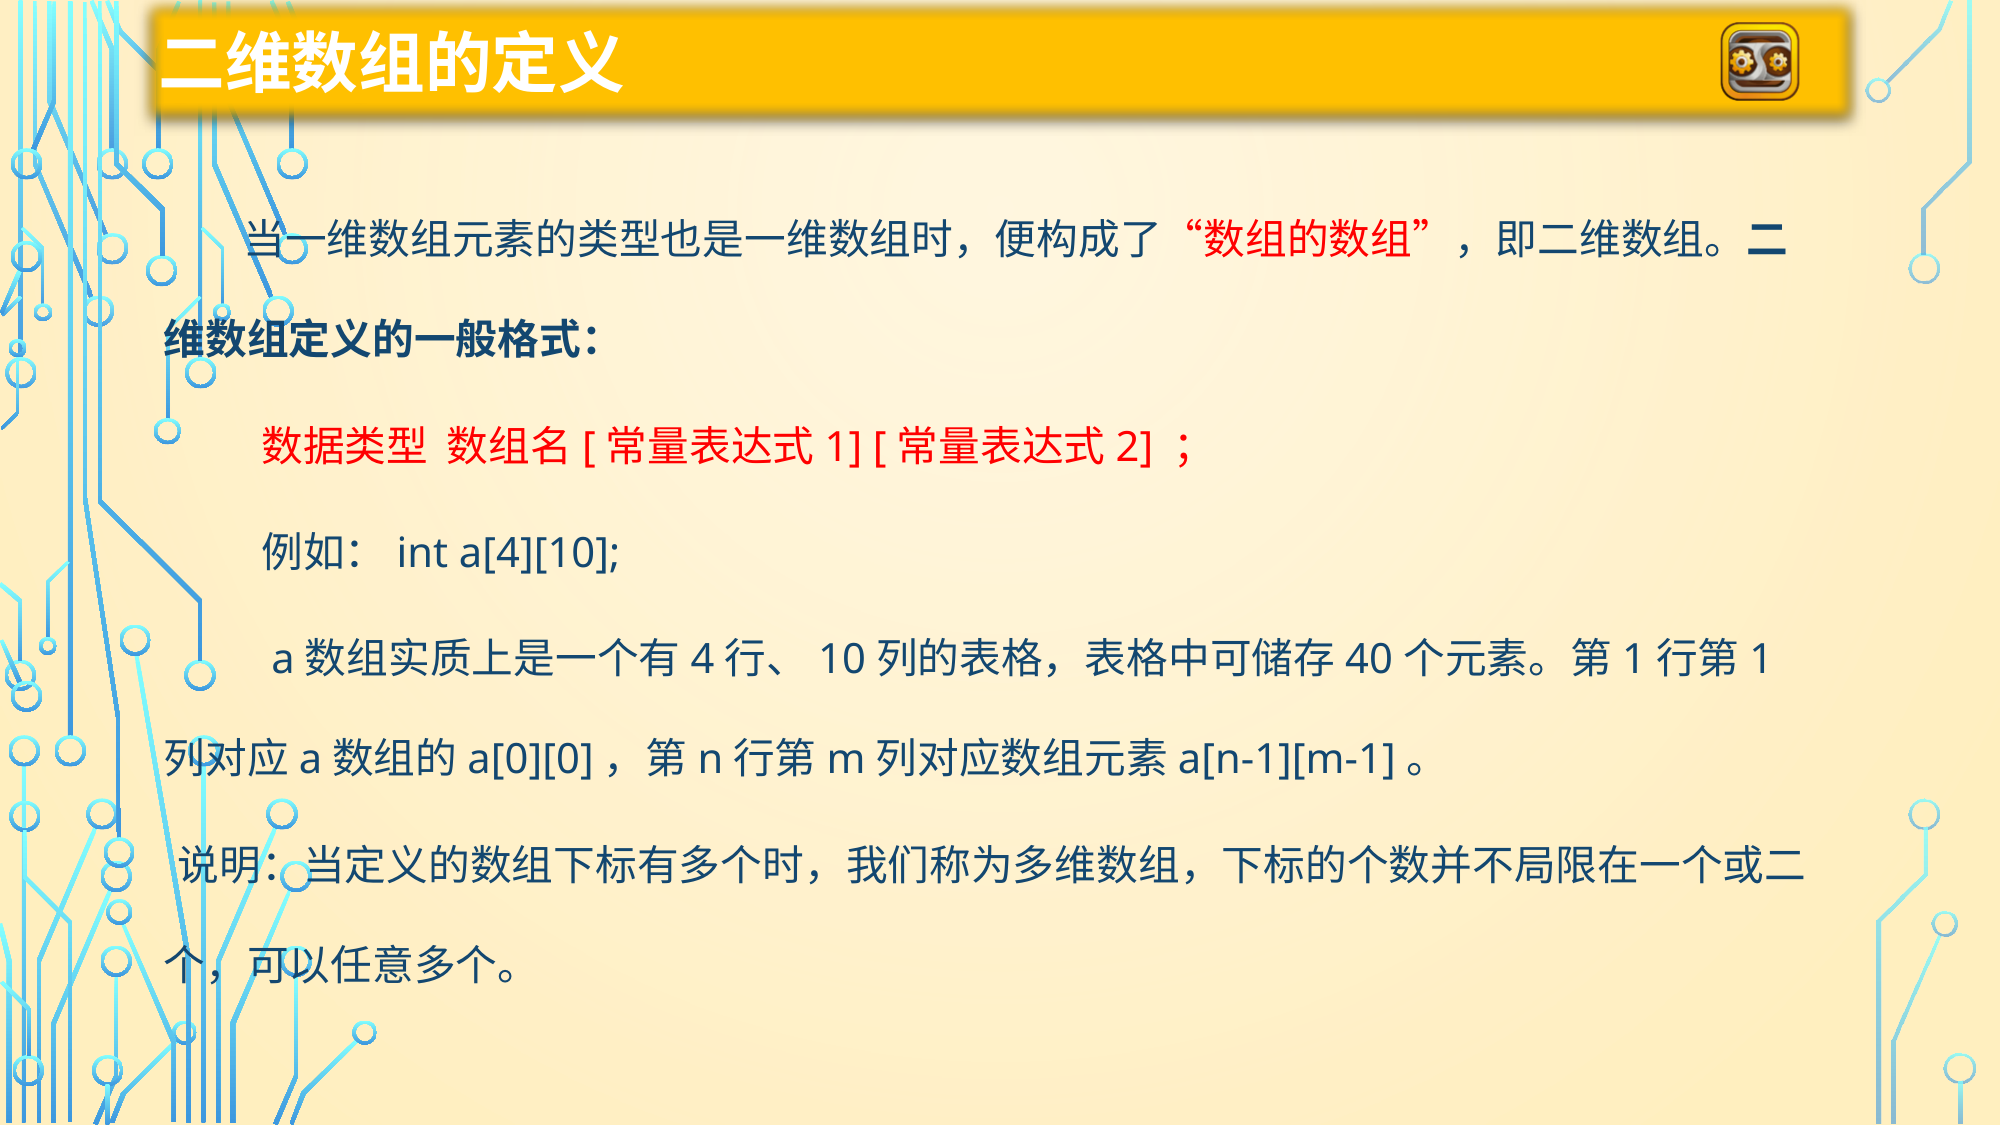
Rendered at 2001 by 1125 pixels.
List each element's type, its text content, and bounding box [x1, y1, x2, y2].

text_box 当一维数组元素的类型也是一维数组时，便构成了“数组的数组”，即二维数组。二维数组定义的一般格式： 数据类型 数组名[常量表达式1] [常量表达式2] ； 例如：int a[4][10]; a数组实质上是一个有4行、10列的表格，表格中可储存40个元素。第1行第1列对应a数组的a[0][0]，第n行第m列对应数组元素a[n-1][m-1]。 说明：当定义的数组下标有多个时，我们称为多维数组，下标的个数并不局限在一个或二个，可以任意多个。 [143, 153, 1839, 1057]
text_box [143, 0, 1857, 123]
